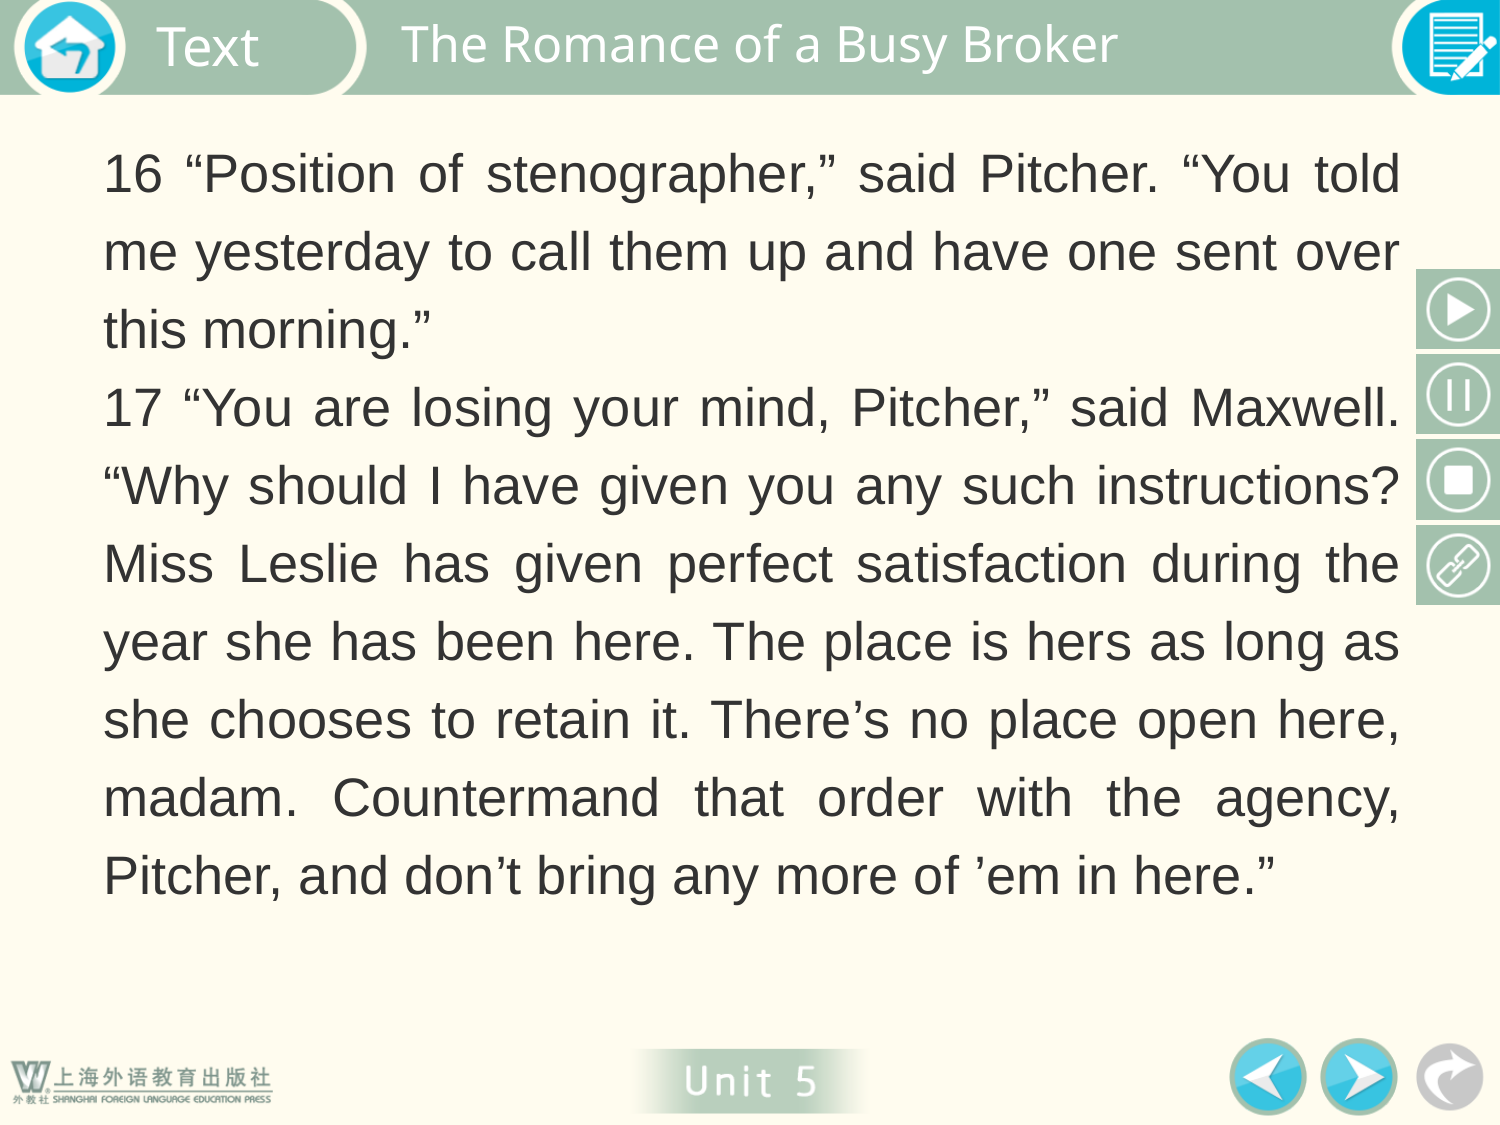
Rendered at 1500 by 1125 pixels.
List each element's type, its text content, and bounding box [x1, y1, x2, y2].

text_box The Romance of a Busy Broker [386, 4, 1289, 80]
picture [0, 0, 1500, 1125]
text_box 16 “Position of stenographer,” said Pitcher. “You told me yesterday to call them up and have one sent over this morning.” 17 “You are losing your mind, Pitcher,” said Maxwell. “Why should I have given you any such instructions? Miss Leslie has given perfect satisfaction during the year she has been here. The place is hers as long as she chooses to retain it. There’s no place open here, madam. Countermand that order with the agency, Pitcher, and don’t bring any more of ’em in here.” [88, 118, 1418, 913]
